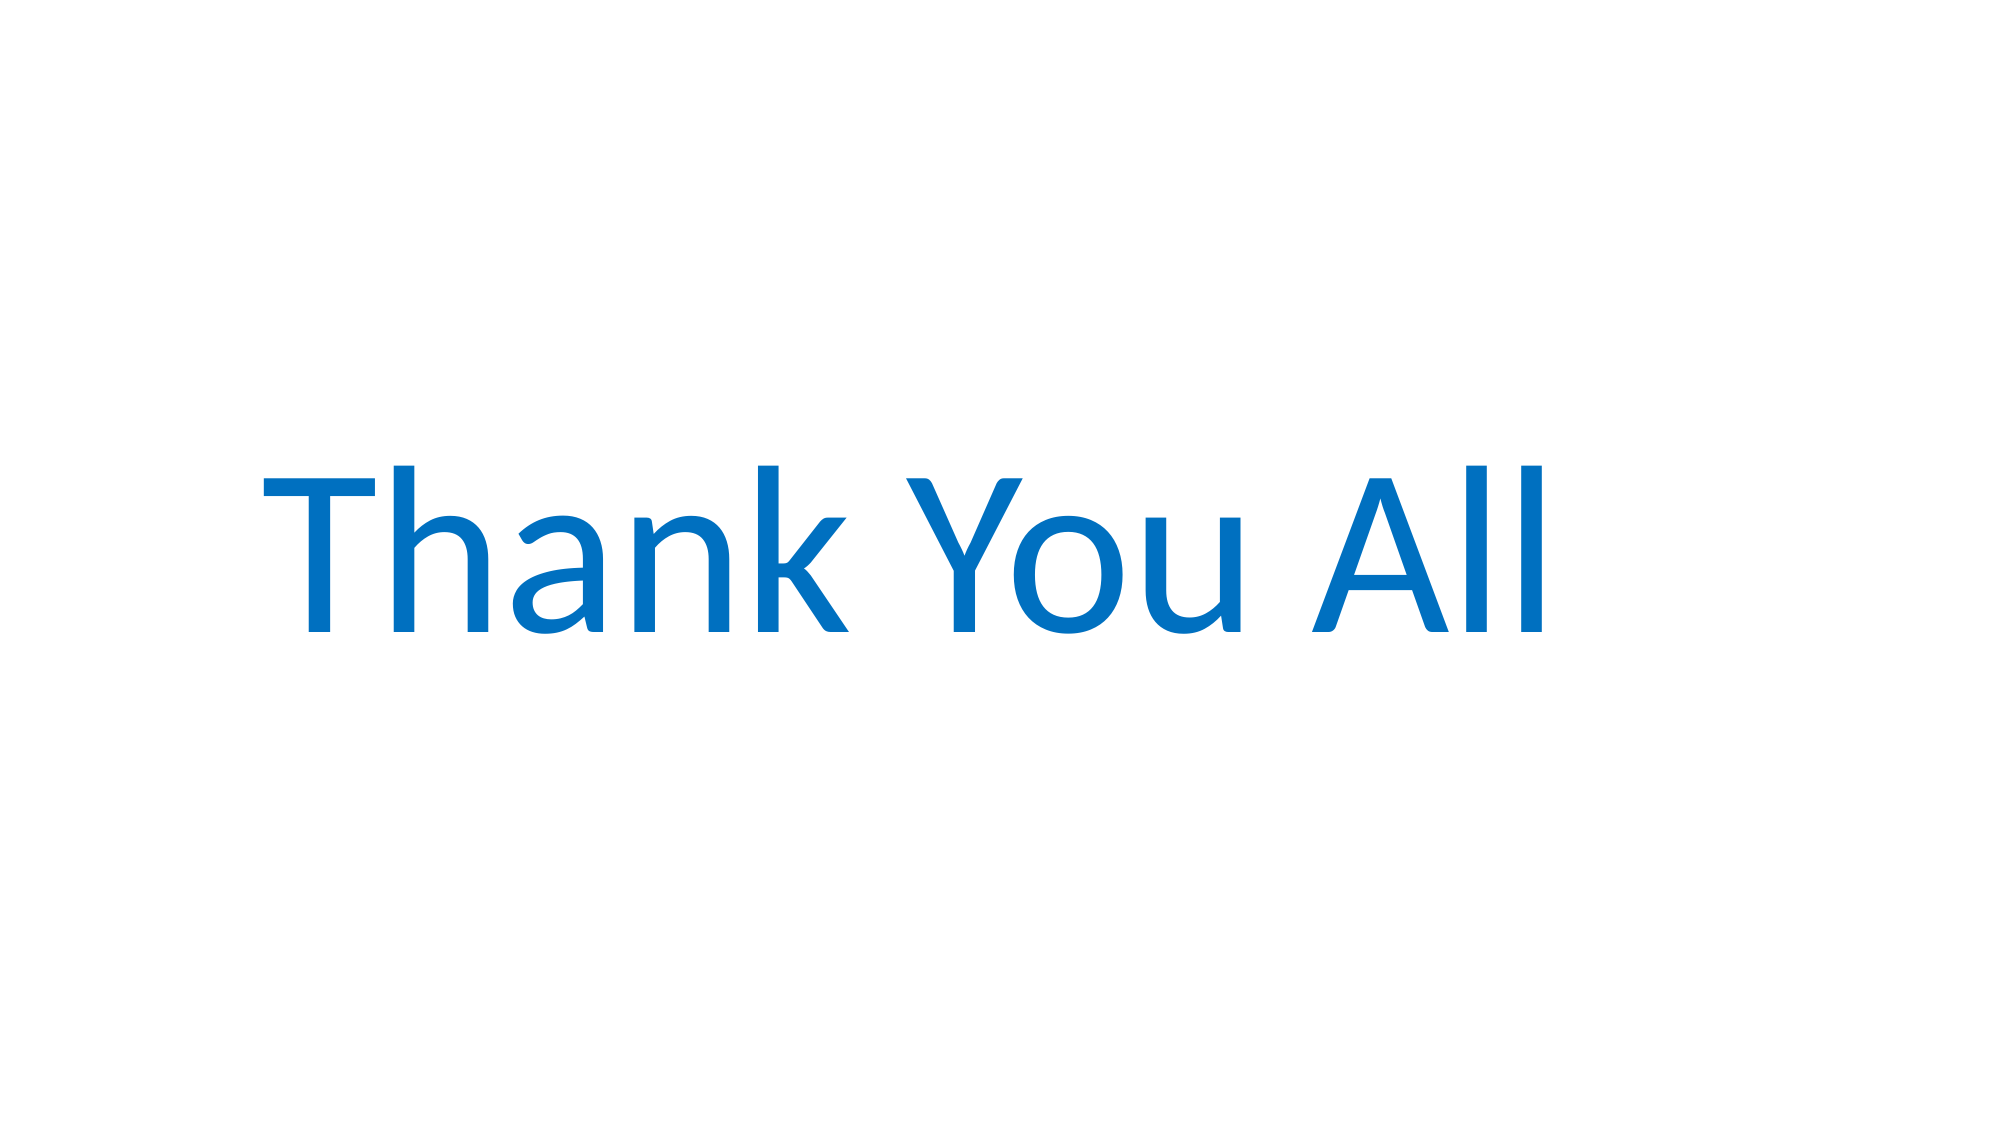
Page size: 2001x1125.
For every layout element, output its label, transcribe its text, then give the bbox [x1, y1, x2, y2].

list Thank You All [137, 418, 1863, 896]
